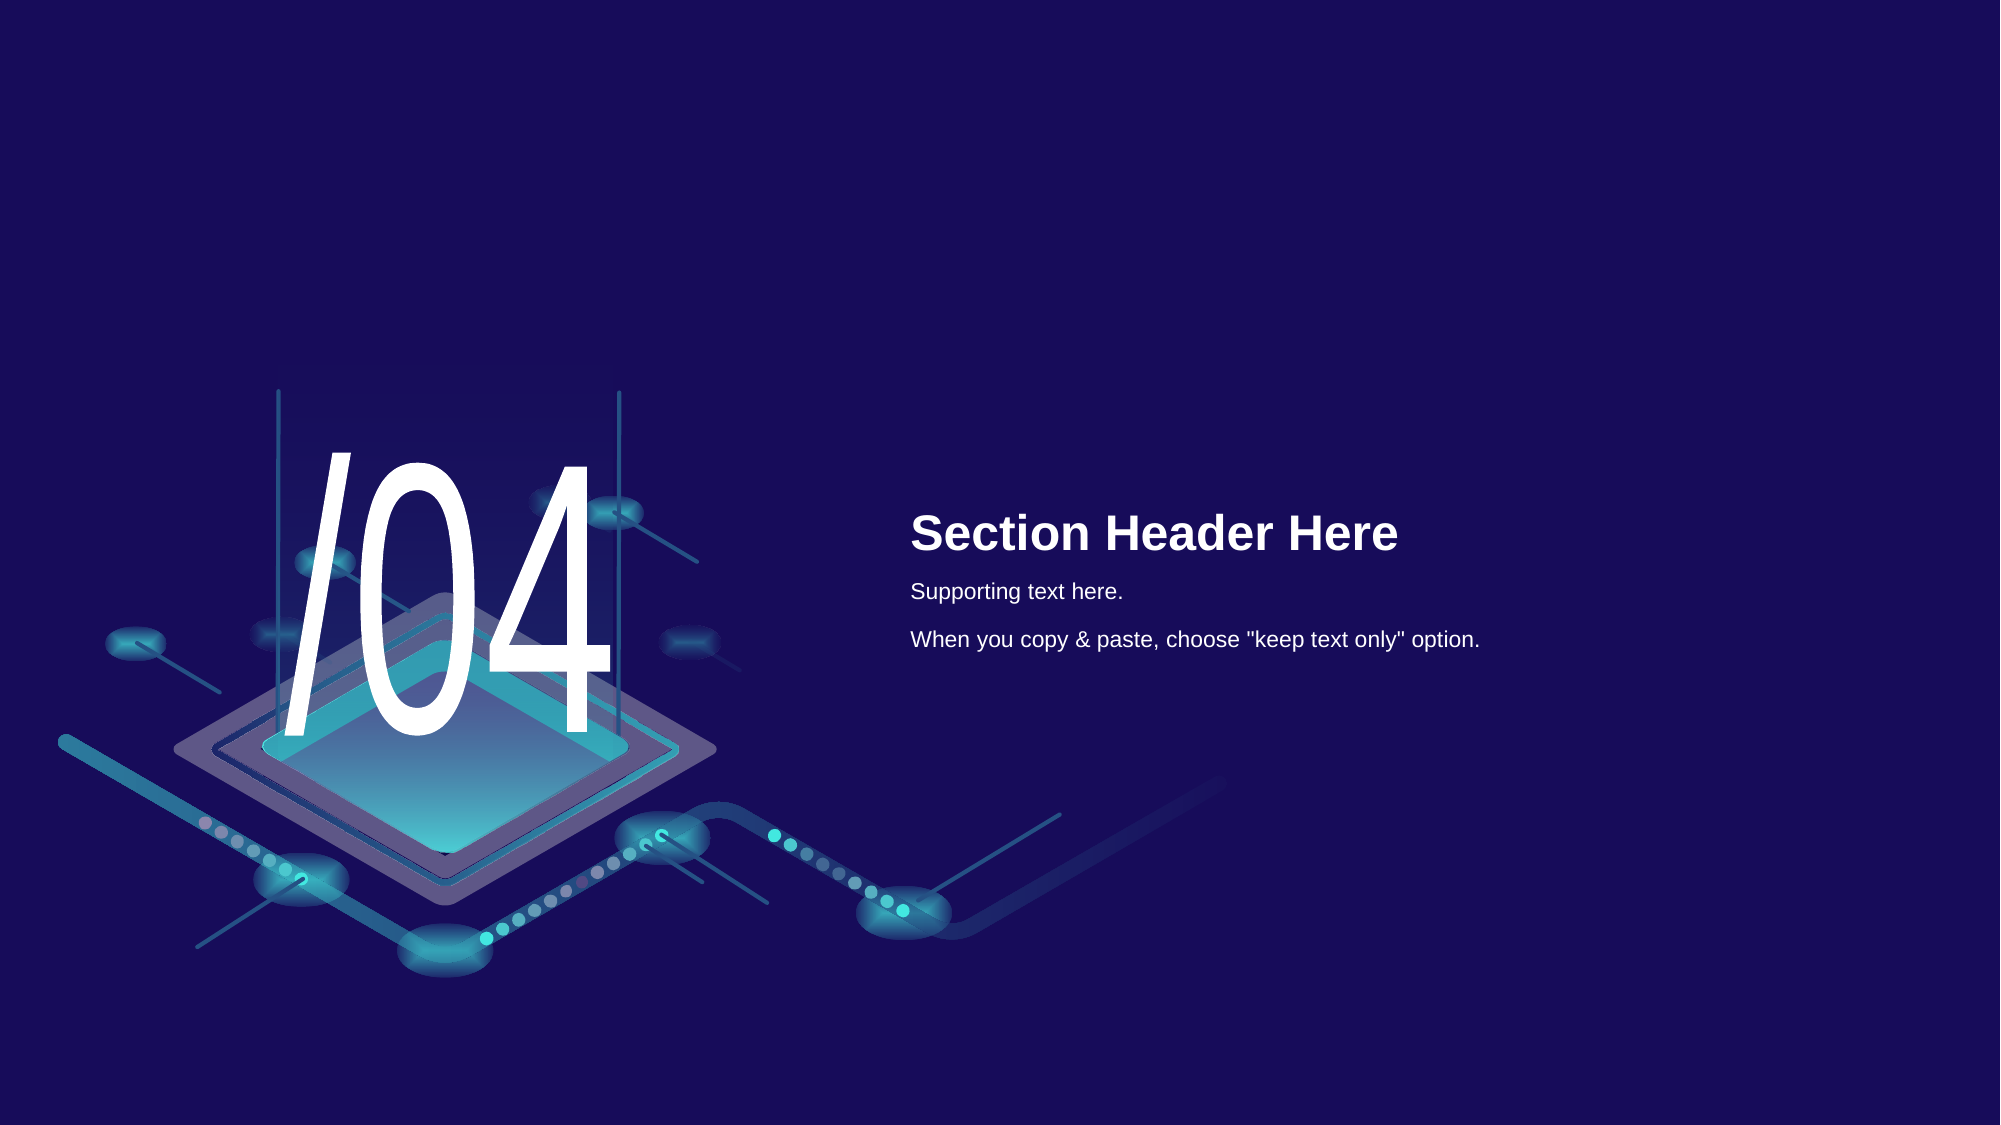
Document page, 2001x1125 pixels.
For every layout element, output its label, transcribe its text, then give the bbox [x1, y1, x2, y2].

list Supporting text here. When you copy & paste, choose "keep text only" option. [895, 569, 1785, 736]
title Section Header Here [895, 422, 1785, 569]
